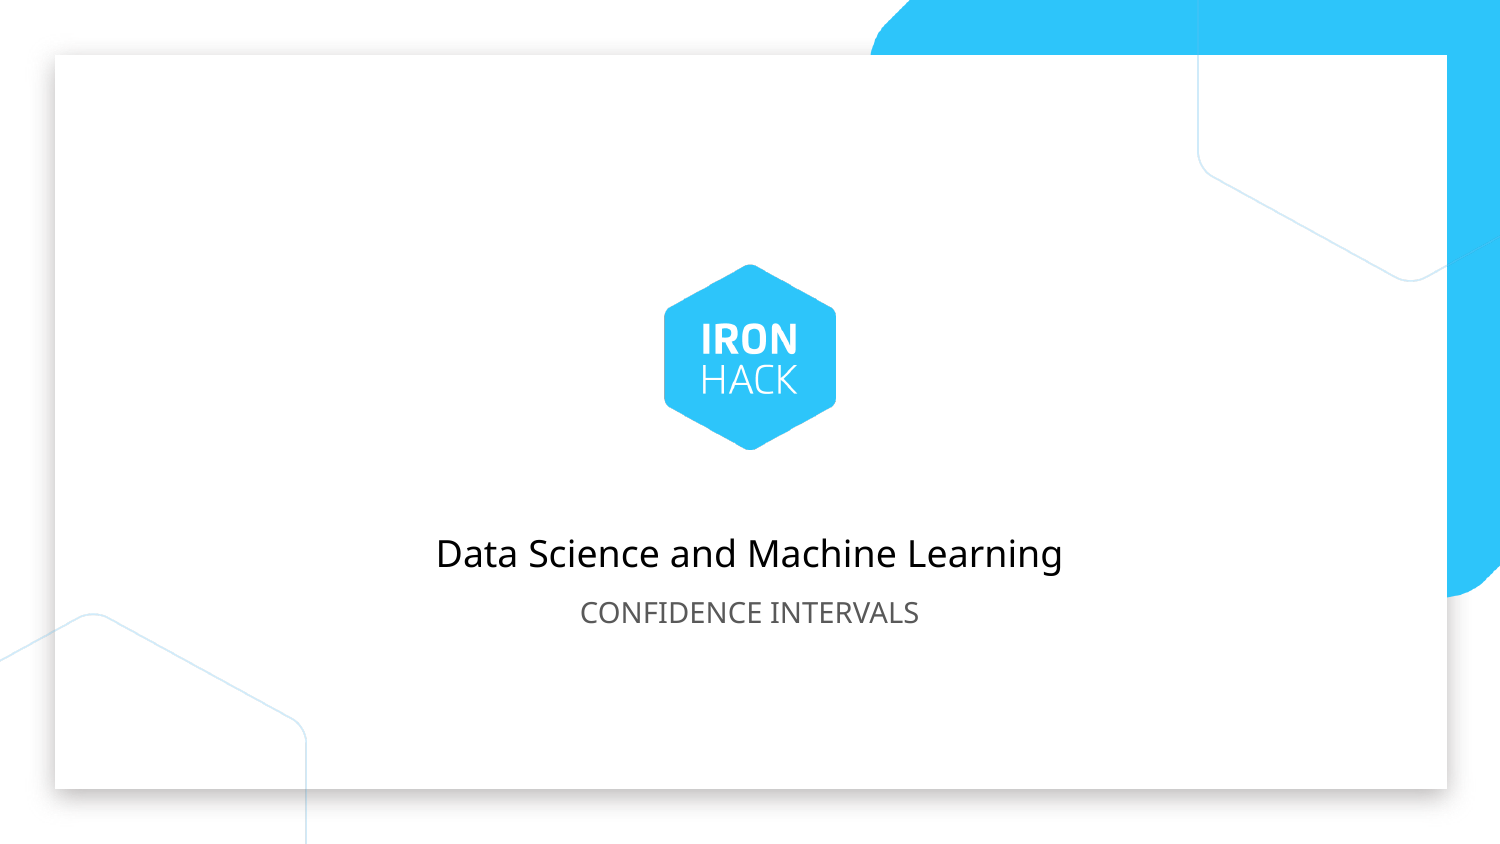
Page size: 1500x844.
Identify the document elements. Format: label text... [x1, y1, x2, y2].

text_box Data Science and Machine Learning [51, 517, 1449, 584]
picture [0, 0, 1500, 844]
text_box CONFIDENCE INTERVALS [51, 584, 1449, 641]
